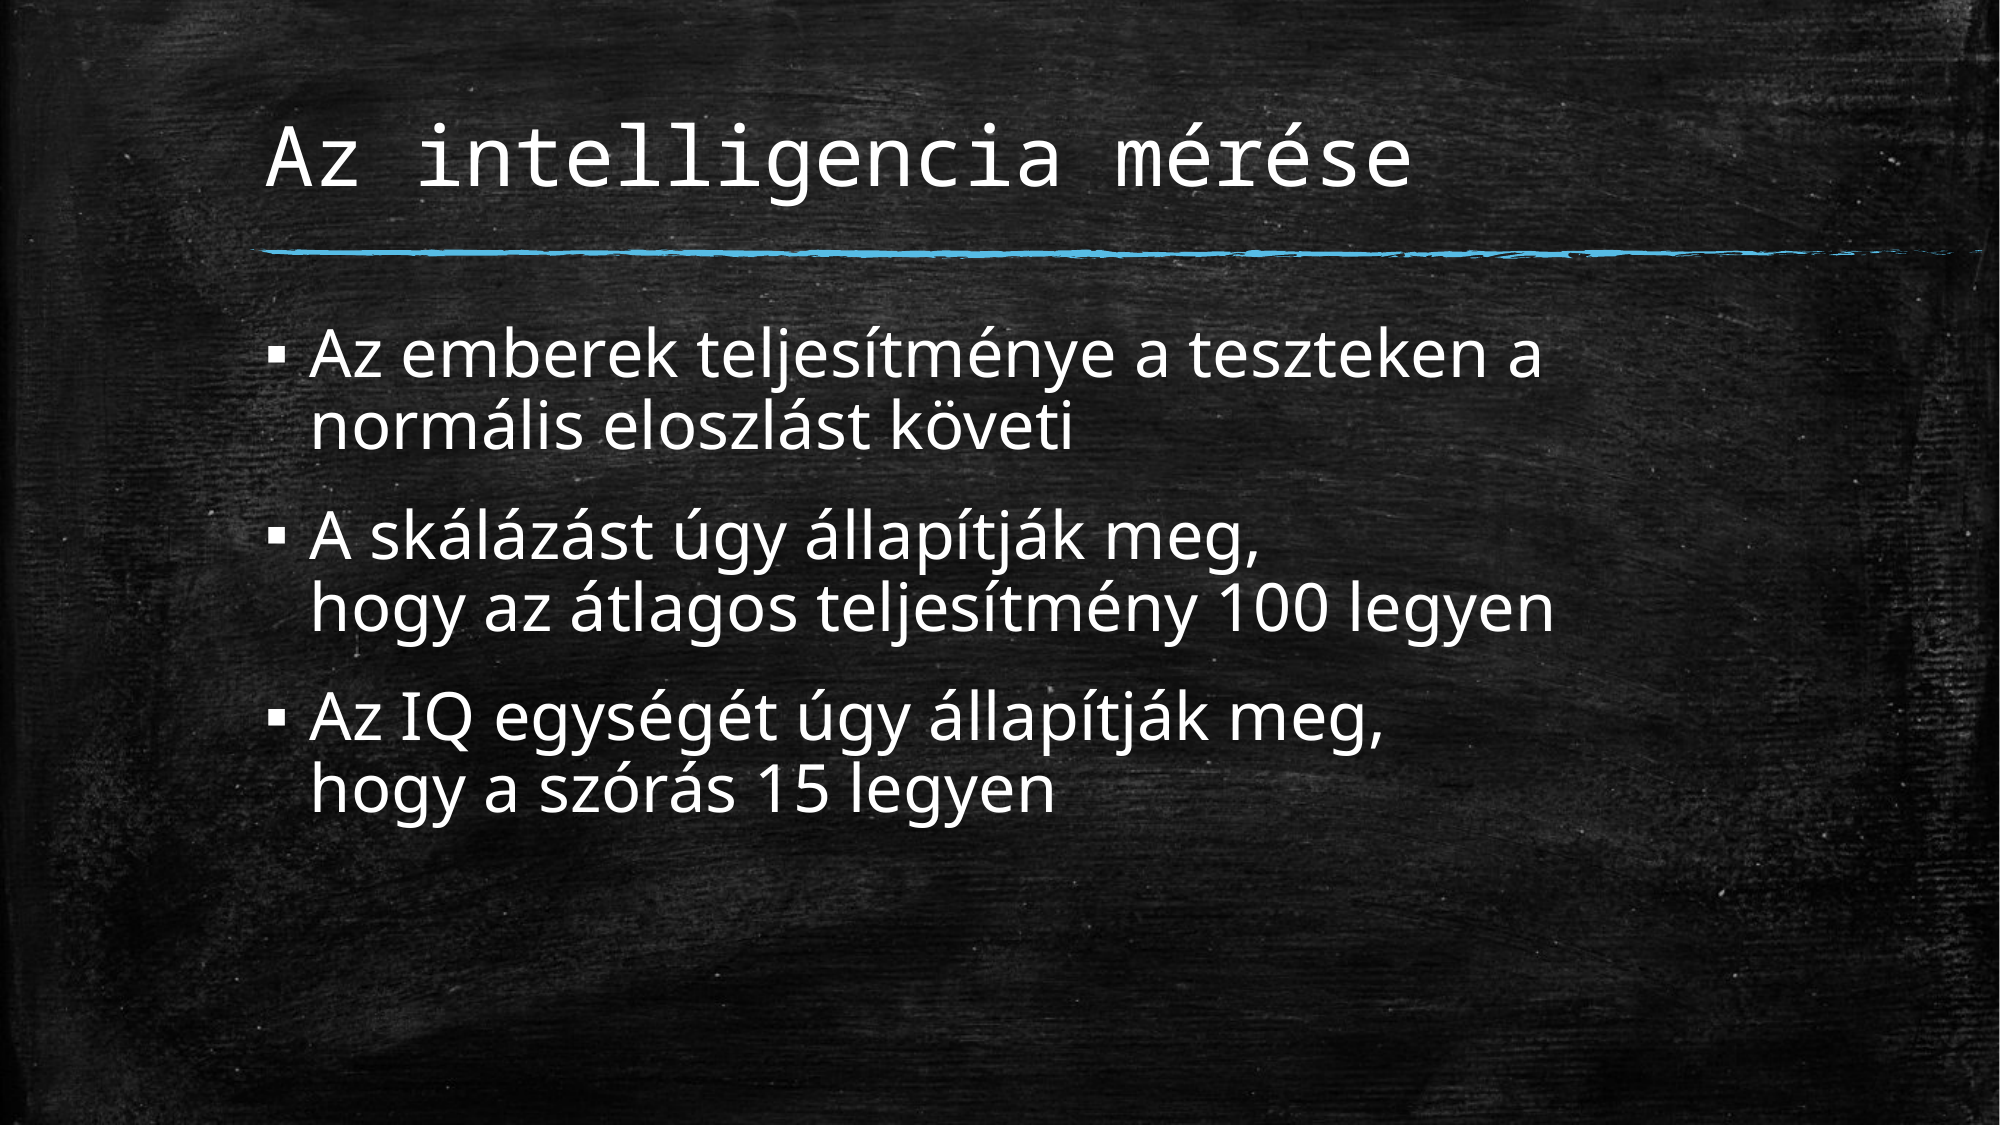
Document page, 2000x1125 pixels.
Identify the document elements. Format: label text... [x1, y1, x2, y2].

list Az emberek teljesítménye a teszteken a normális eloszlást követi A skálázást úgy állapítják meg, hogy az átlagos teljesítmény 100 legyen Az IQ egységét úgy állapítják meg, hogy a szórás 15 legyen [249, 312, 1800, 1013]
title Az intelligencia mérése [249, 45, 1750, 213]
